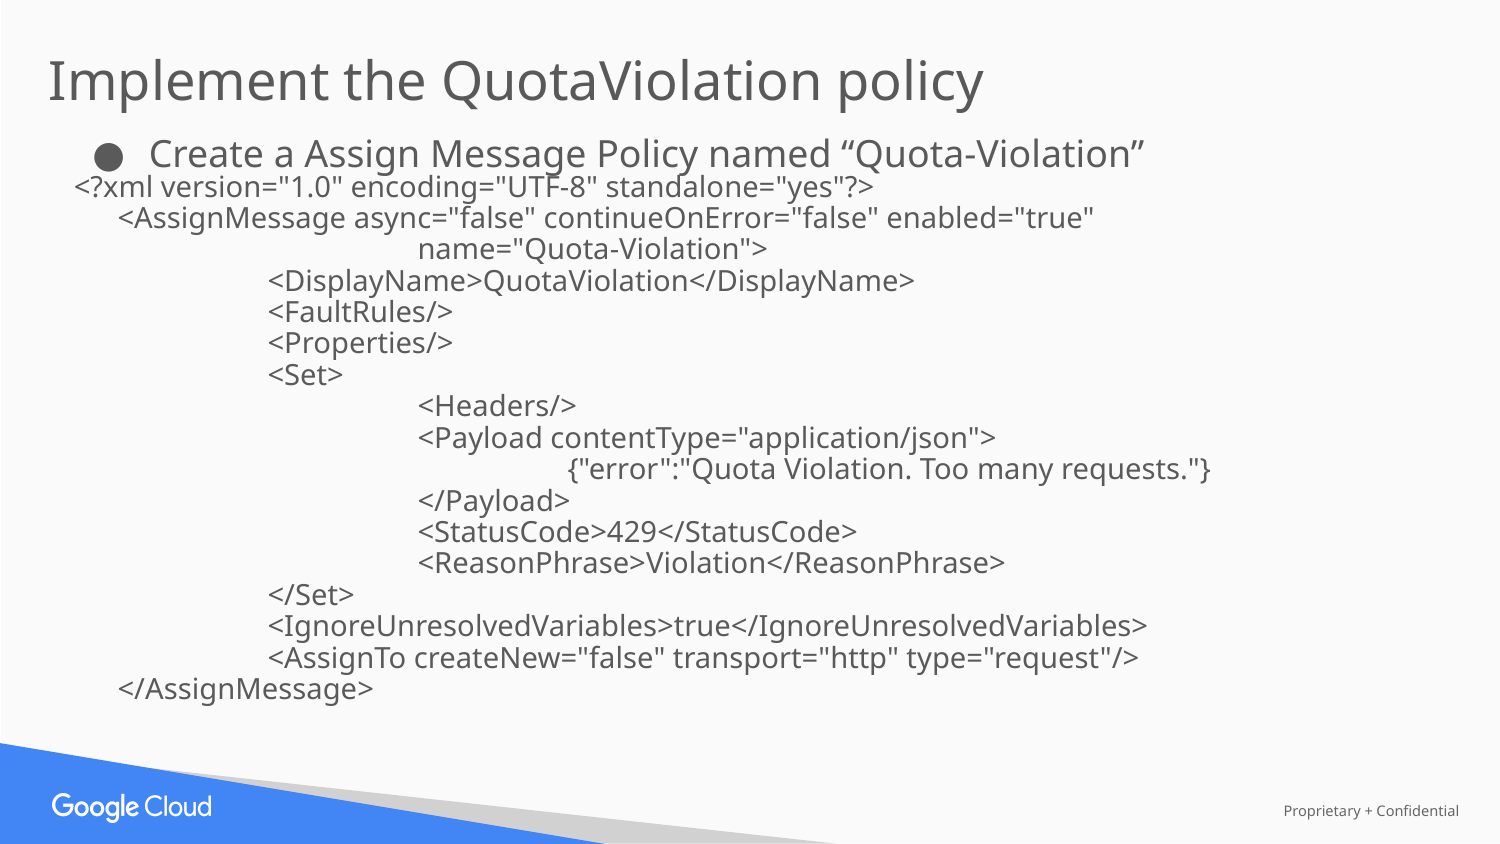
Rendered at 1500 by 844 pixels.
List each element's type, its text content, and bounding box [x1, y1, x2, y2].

title Implement the QuotaViolation policy [37, 56, 1397, 102]
picture [52, 793, 62, 823]
list Create a Assign Message Policy named “Quota-Violation” <?xml version="1.0" encoding="UTF-8" standalone="yes"?> <AssignMessage async="false" continueOnError="false" enabled="true" name="Quota-Violation"> <DisplayName>QuotaViolation</DisplayName> <FaultRules/> <Properties/> <Set> <Headers/> <Payload contentType="application/json"> {"error":"Quota Violation. Too many requests."} </Payload> <StatusCode>429</StatusCode> <ReasonPhrase>Violation</ReasonPhrase> </Set> <IgnoreUnresolvedVariables>true</IgnoreUnresolvedVariables> <AssignTo createNew="false" transport="http" type="request"/> </AssignMessage> [62, 133, 1438, 823]
